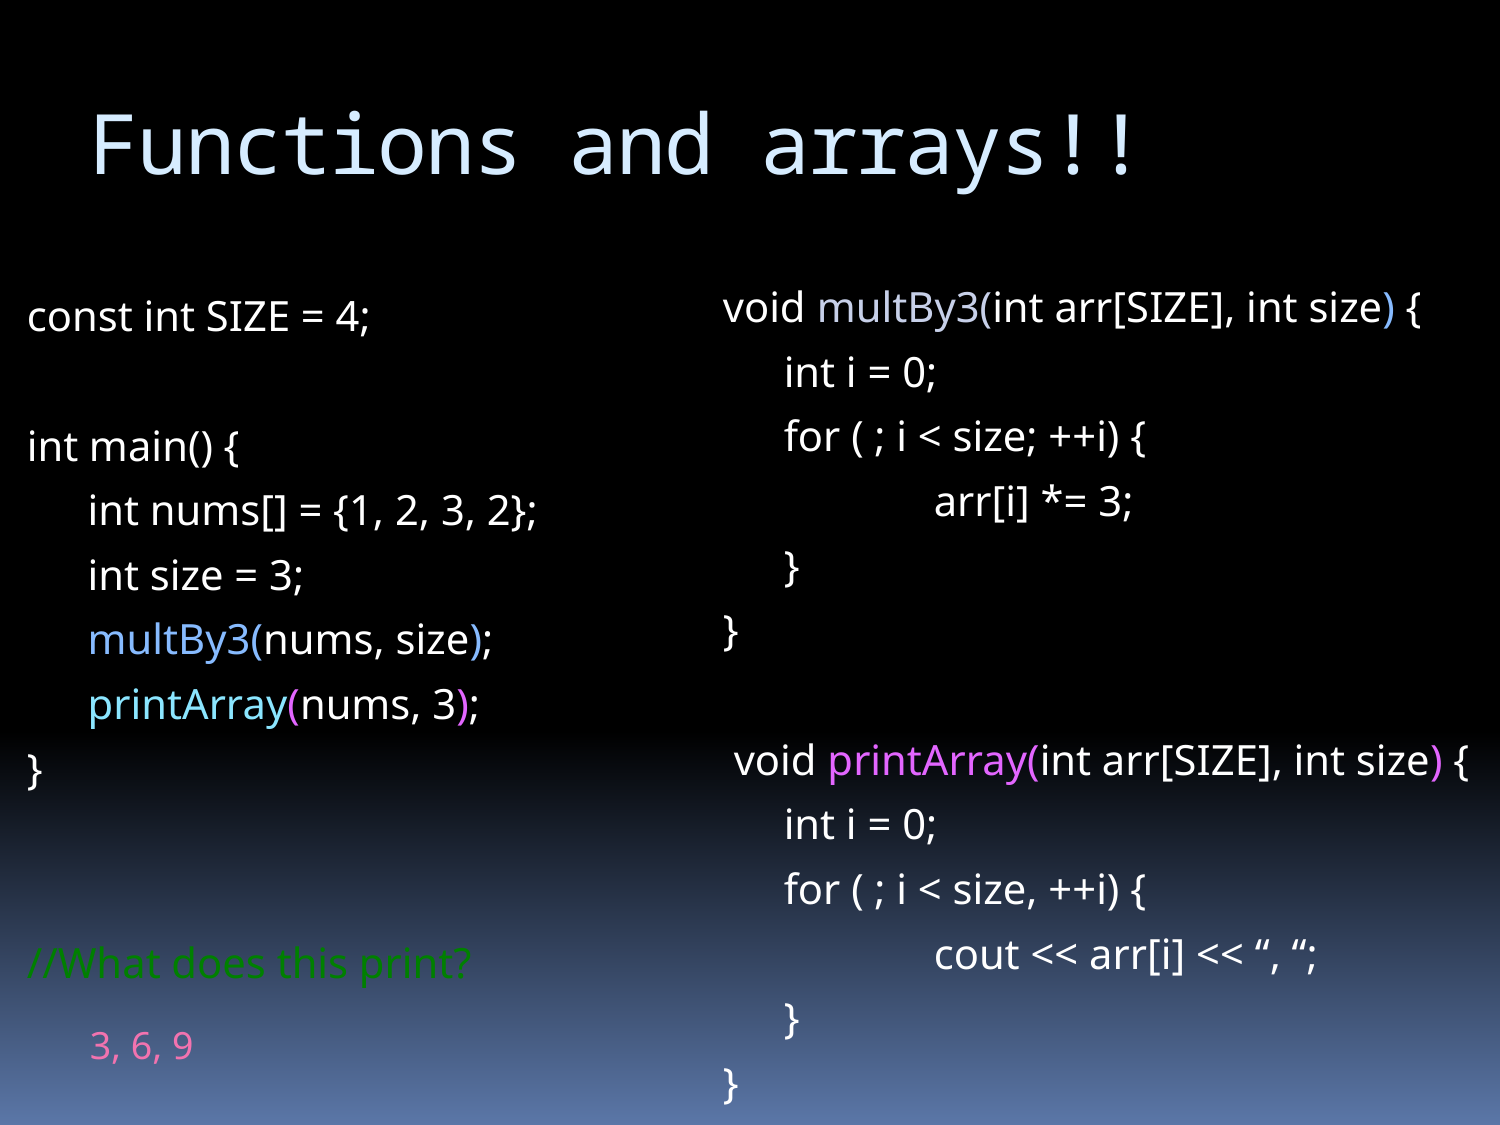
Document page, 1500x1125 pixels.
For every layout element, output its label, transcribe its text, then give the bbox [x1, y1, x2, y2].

text_box 3, 6, 9 [74, 1014, 623, 1074]
title Functions and arrays!! [75, 83, 1425, 234]
list void multBy3(int arr[SIZE], int size) { int i = 0; for ( ; i < size; ++i) { arr[i] *= 3; } } void printArray(int arr[SIZE], int size) { int i = 0; for ( ; i < size, ++i) { cout << arr[i] << “, “; } } [696, 273, 1500, 1125]
list const int SIZE = 4; int main() { int nums[] = {1, 2, 3, 2}; int size = 3; multBy3(nums, size); printArray(nums, 3); } //What does this print? [0, 282, 696, 1125]
